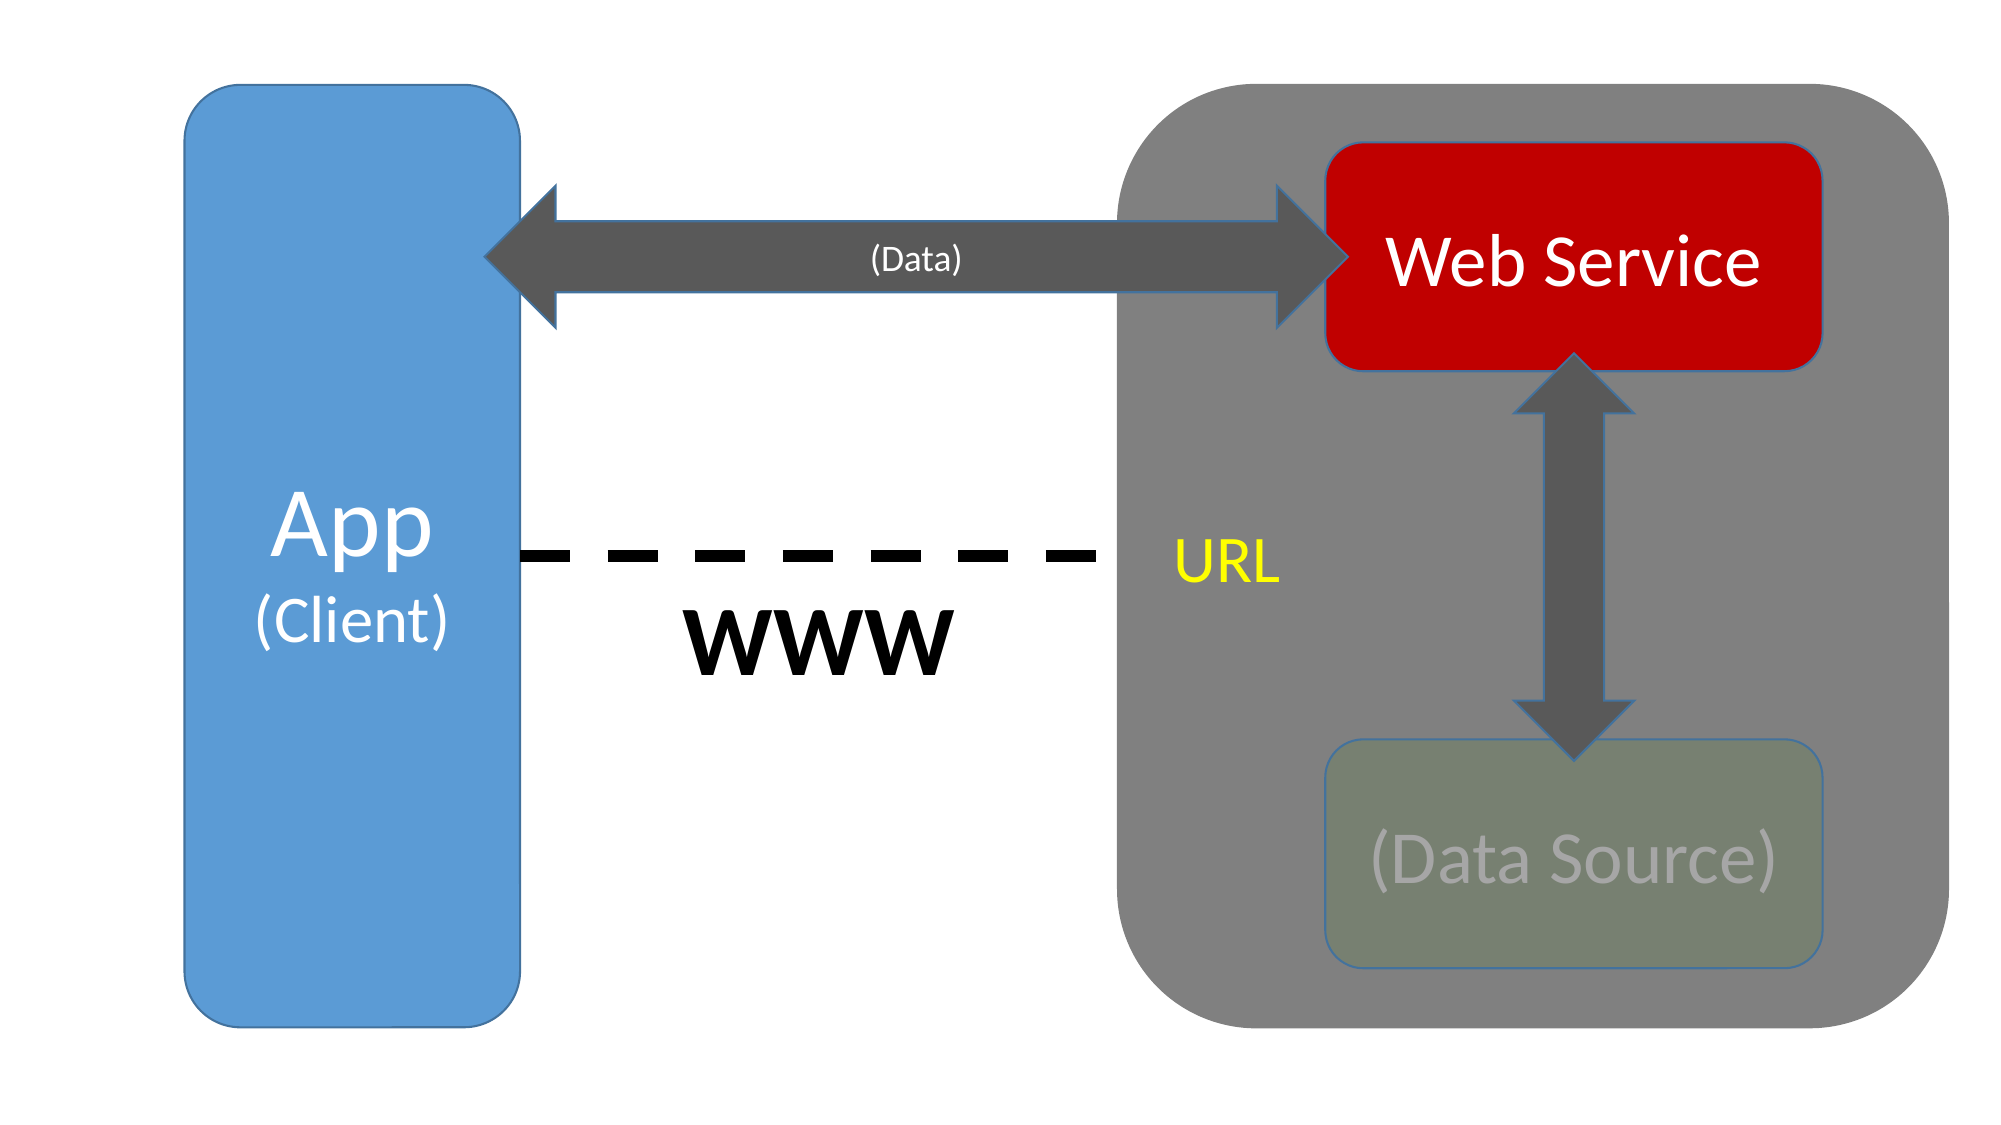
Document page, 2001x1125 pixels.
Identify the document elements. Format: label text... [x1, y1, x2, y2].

text_box Web Service [1324, 141, 1824, 373]
text_box WWW [668, 567, 970, 703]
text_box (Data Source) [1324, 738, 1824, 970]
text_box [1511, 351, 1637, 763]
text_box (Data) [483, 183, 1350, 331]
text_box URL [1116, 83, 1950, 1029]
text_box App (Client) [183, 83, 522, 1029]
